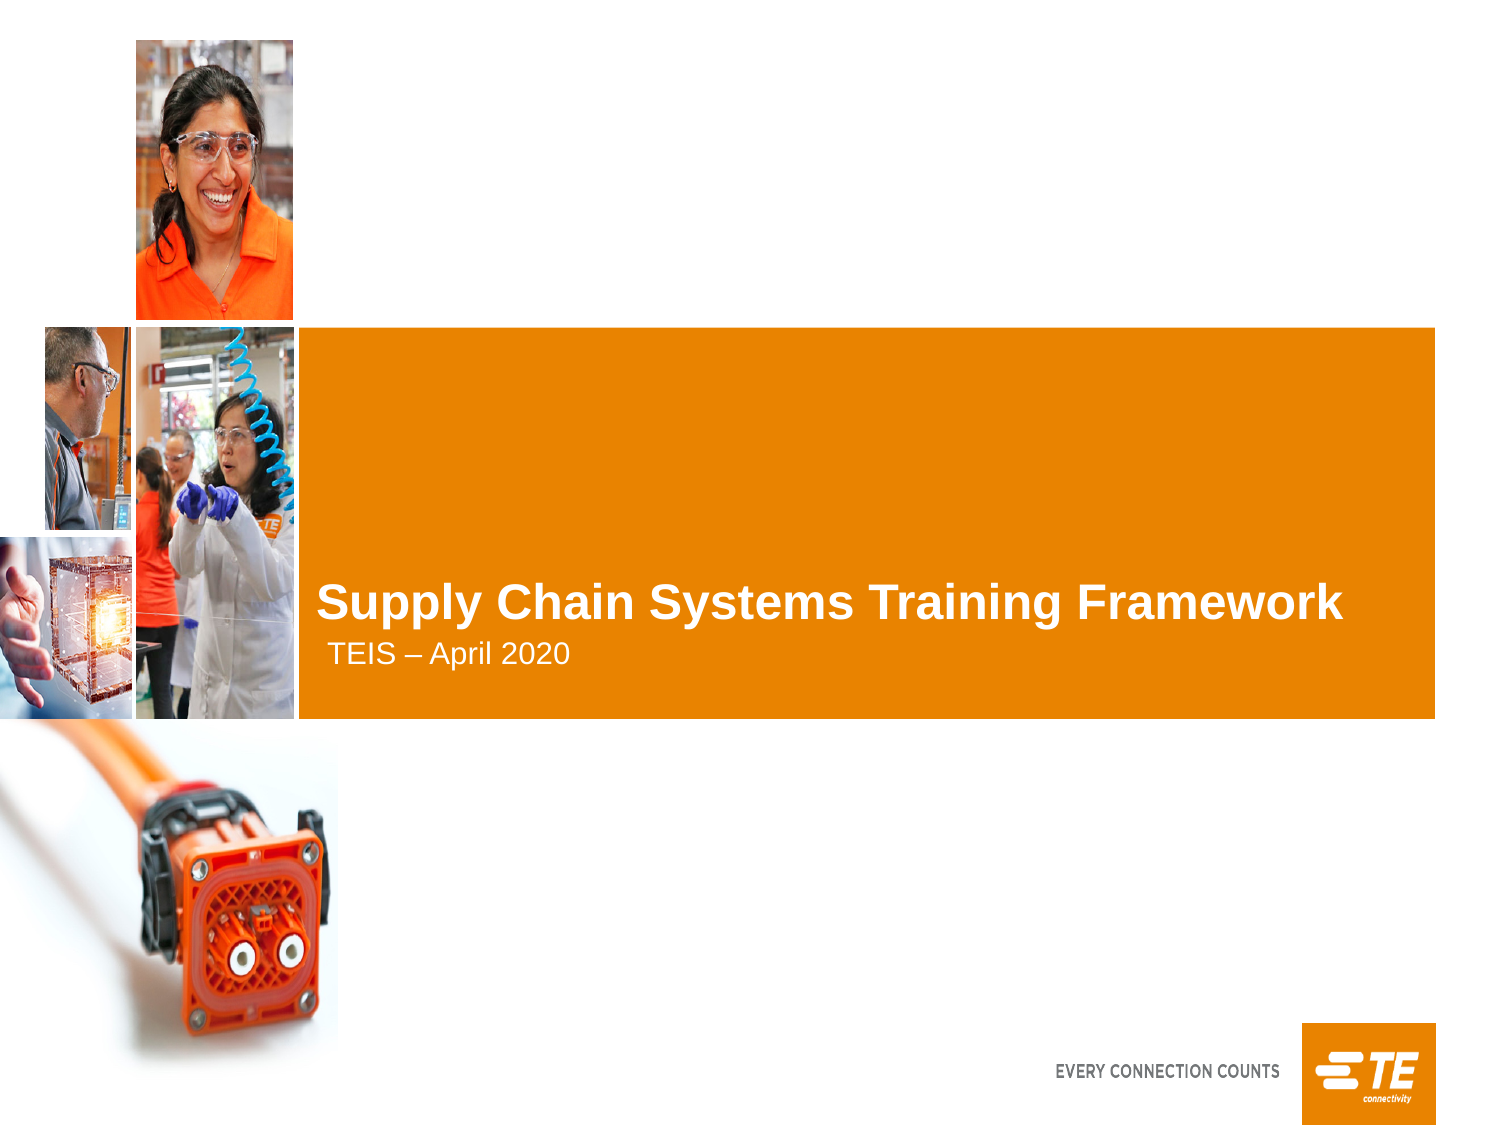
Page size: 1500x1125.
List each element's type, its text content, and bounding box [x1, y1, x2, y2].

picture [237, 327, 294, 477]
title Supply Chain Systems Training Framework [300, 455, 1500, 631]
subtitle TEIS – April 2020 [311, 630, 1088, 709]
picture [1055, 1061, 1280, 1084]
picture [1302, 1023, 1436, 1125]
picture [45, 327, 131, 530]
picture [136, 40, 293, 320]
picture [0, 327, 338, 1083]
